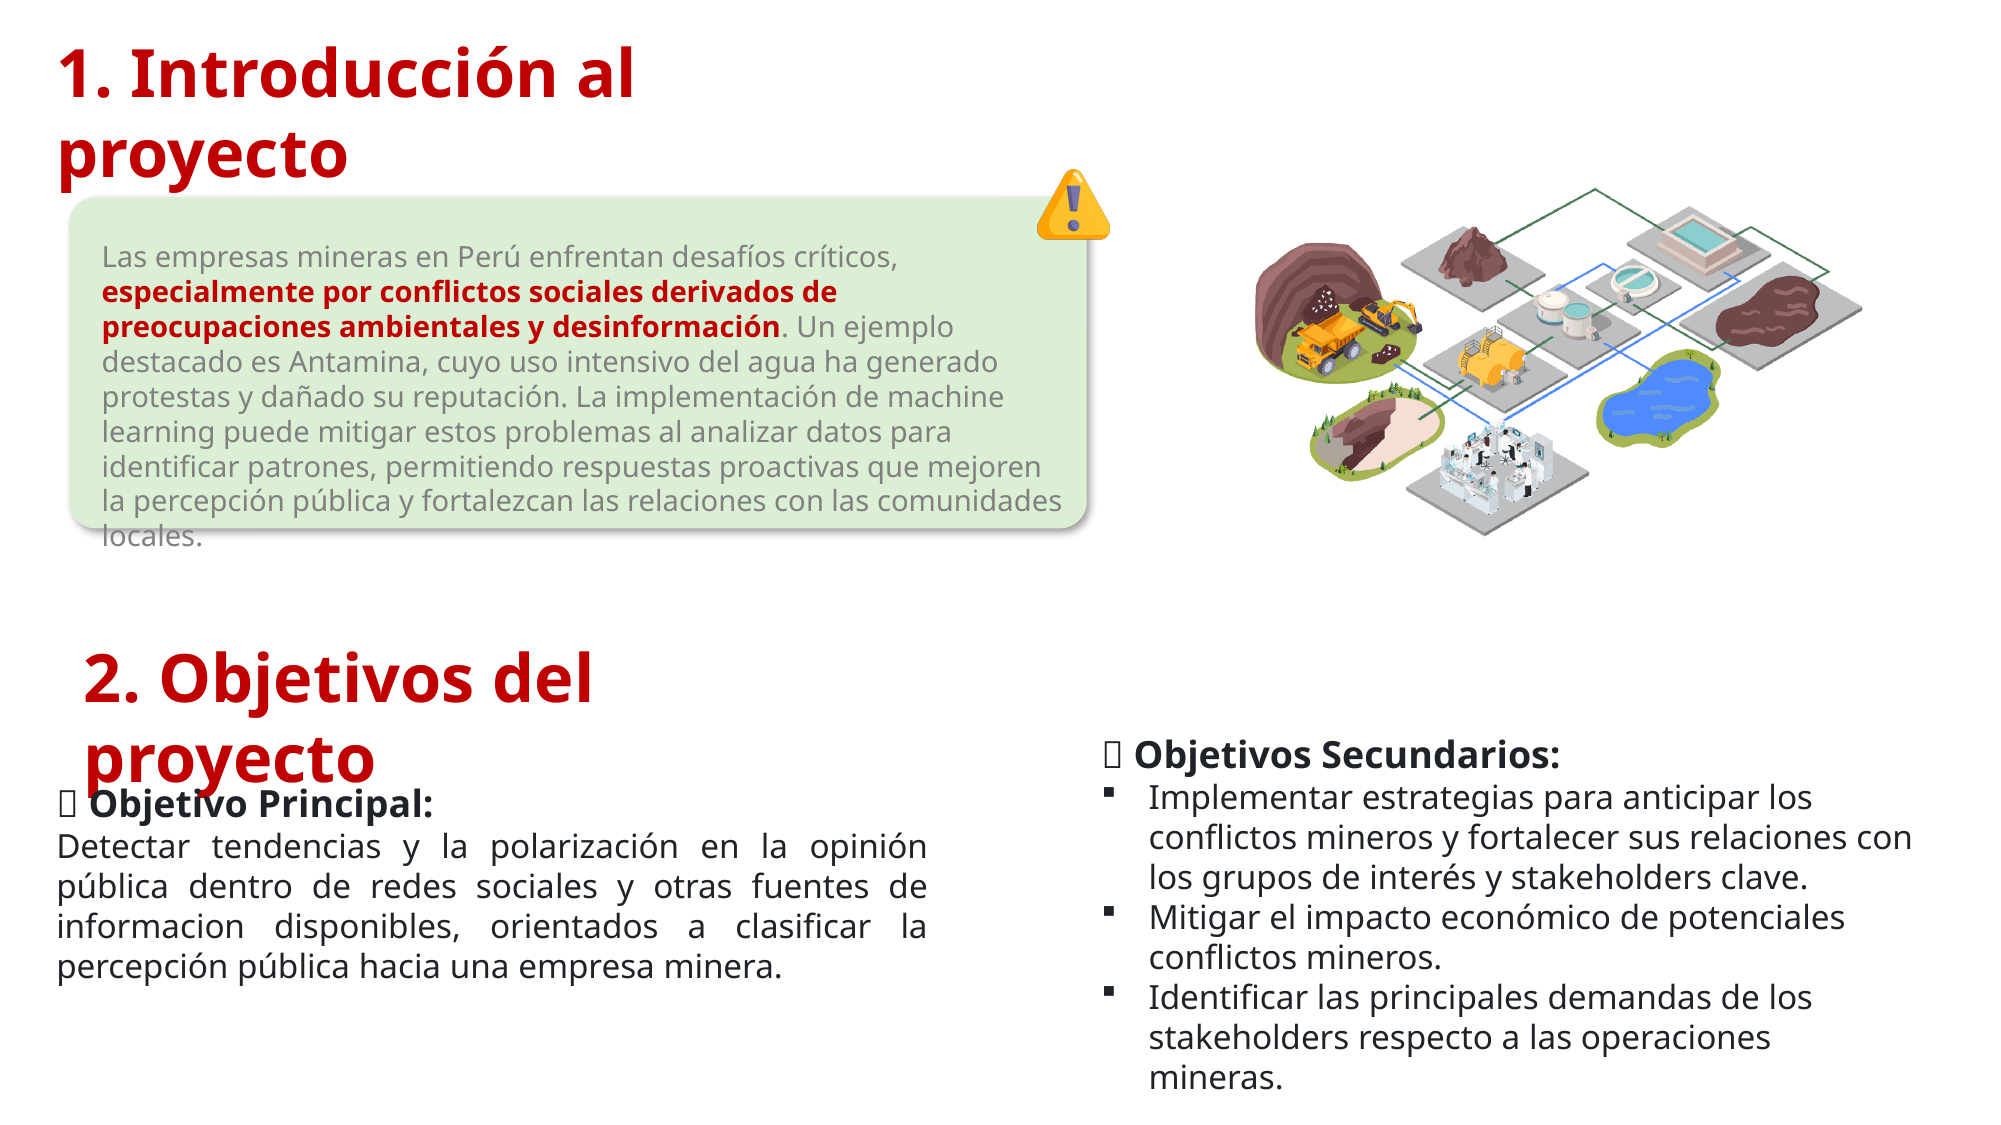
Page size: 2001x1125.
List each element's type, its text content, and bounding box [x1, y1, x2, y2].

text_box 1. Introducción al proyecto [41, 23, 912, 198]
picture [1036, 168, 1111, 243]
text_box 🎯 Objetivo Principal: Detectar tendencias y la polarización en la opinión pública dentro de redes sociales y otras fuentes de informacion disponibles, orientados a clasificar la percepción pública hacia una empresa minera. [41, 773, 944, 993]
text_box Las empresas mineras en Perú enfrentan desafíos críticos, especialmente por conflictos sociales derivados de preocupaciones ambientales y desinformación. Un ejemplo destacado es Antamina, cuyo uso intensivo del agua ha generado protestas y dañado su reputación. La implementación de machine learning puede mitigar estos problemas al analizar datos para identificar patrones, permitiendo respuestas proactivas que mejoren la percepción pública y fortalezcan las relaciones con las comunidades locales. [86, 230, 1087, 561]
picture [1235, 170, 1888, 554]
text_box 2. Objetivos del proyecto [69, 628, 850, 773]
text_box 🎯 Objetivos Secundarios: Implementar estrategias para anticipar los conflictos mineros y fortalecer sus relaciones con los grupos de interés y stakeholders clave. Mitigar el impacto económico de potenciales conflictos mineros. Identificar las principales demandas de los stakeholders respecto a las operaciones mineras. [1086, 724, 1931, 1104]
text_box [68, 196, 1036, 528]
